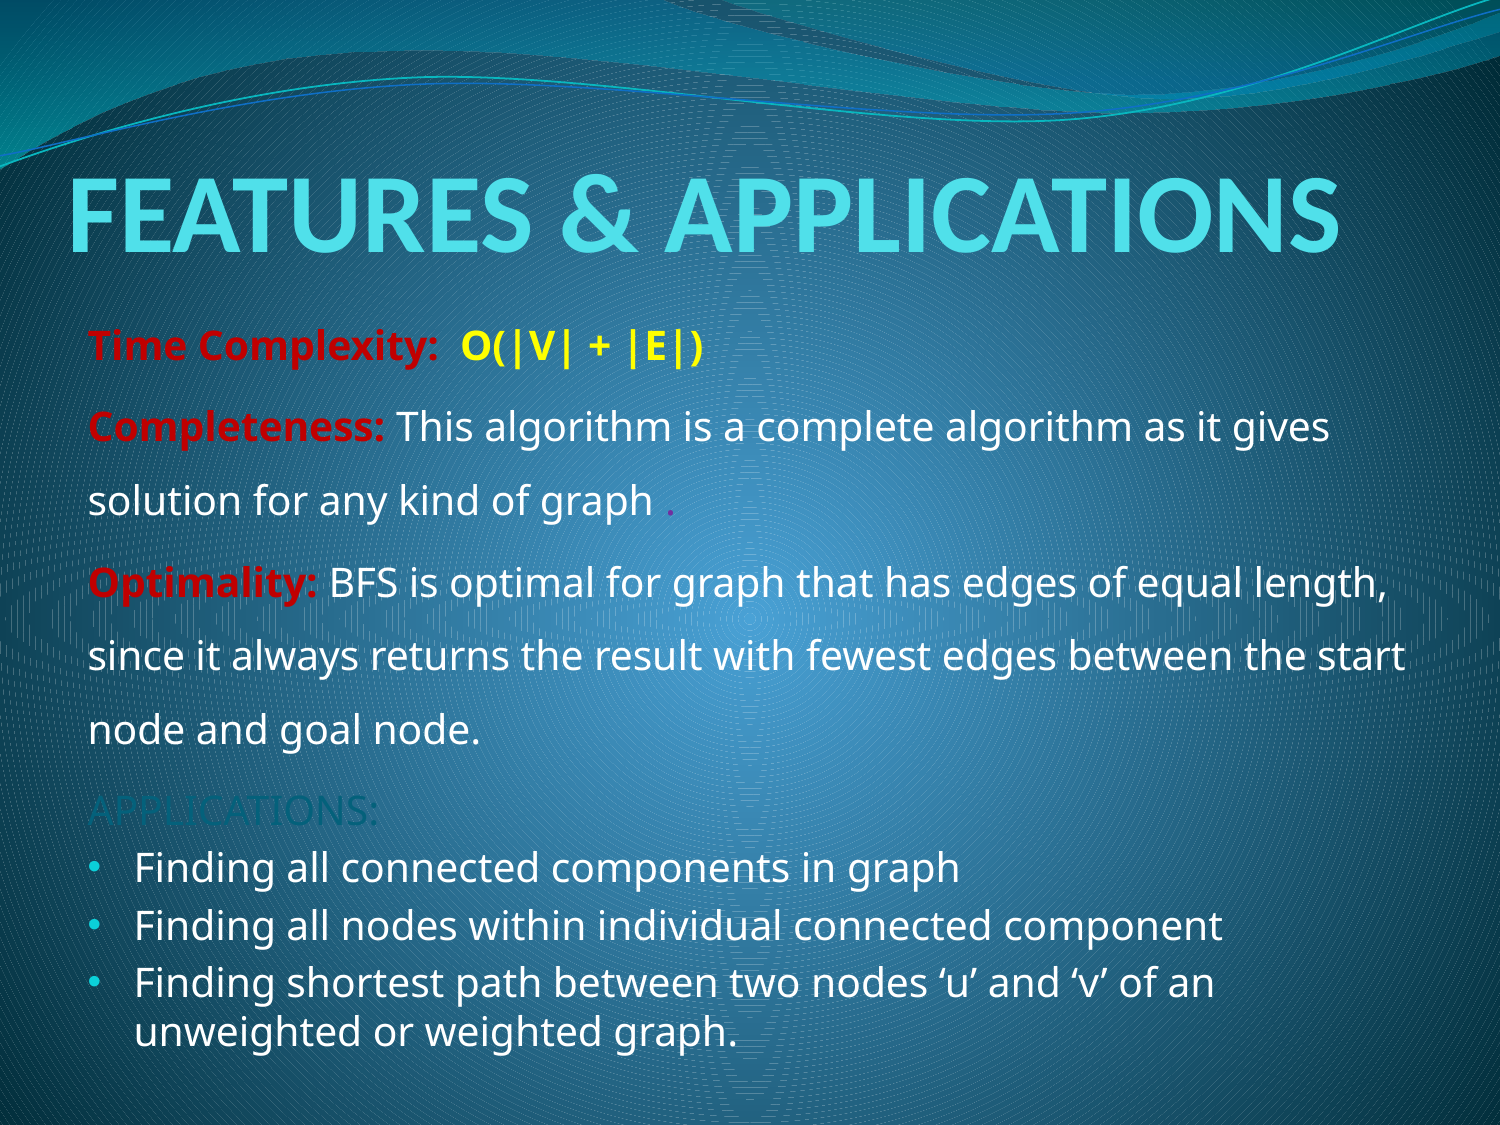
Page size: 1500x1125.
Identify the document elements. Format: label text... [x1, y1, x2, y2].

title FEATURES & APPLICATIONS [62, 137, 1351, 275]
subtitle Time Complexity: O(|V| + |E|) Completeness: This algorithm is a complete algorithm as it gives solution for any kind of graph . Optimality: BFS is optimal for graph that has edges of equal length, since it always returns the result with fewest edges between the start node and goal node. APPLICATIONS: Finding all connected components in graph Finding all nodes within individual connected component Finding shortest path between two nodes ‘u’ and ‘v’ of an unweighted or weighted graph. [87, 287, 1450, 1063]
